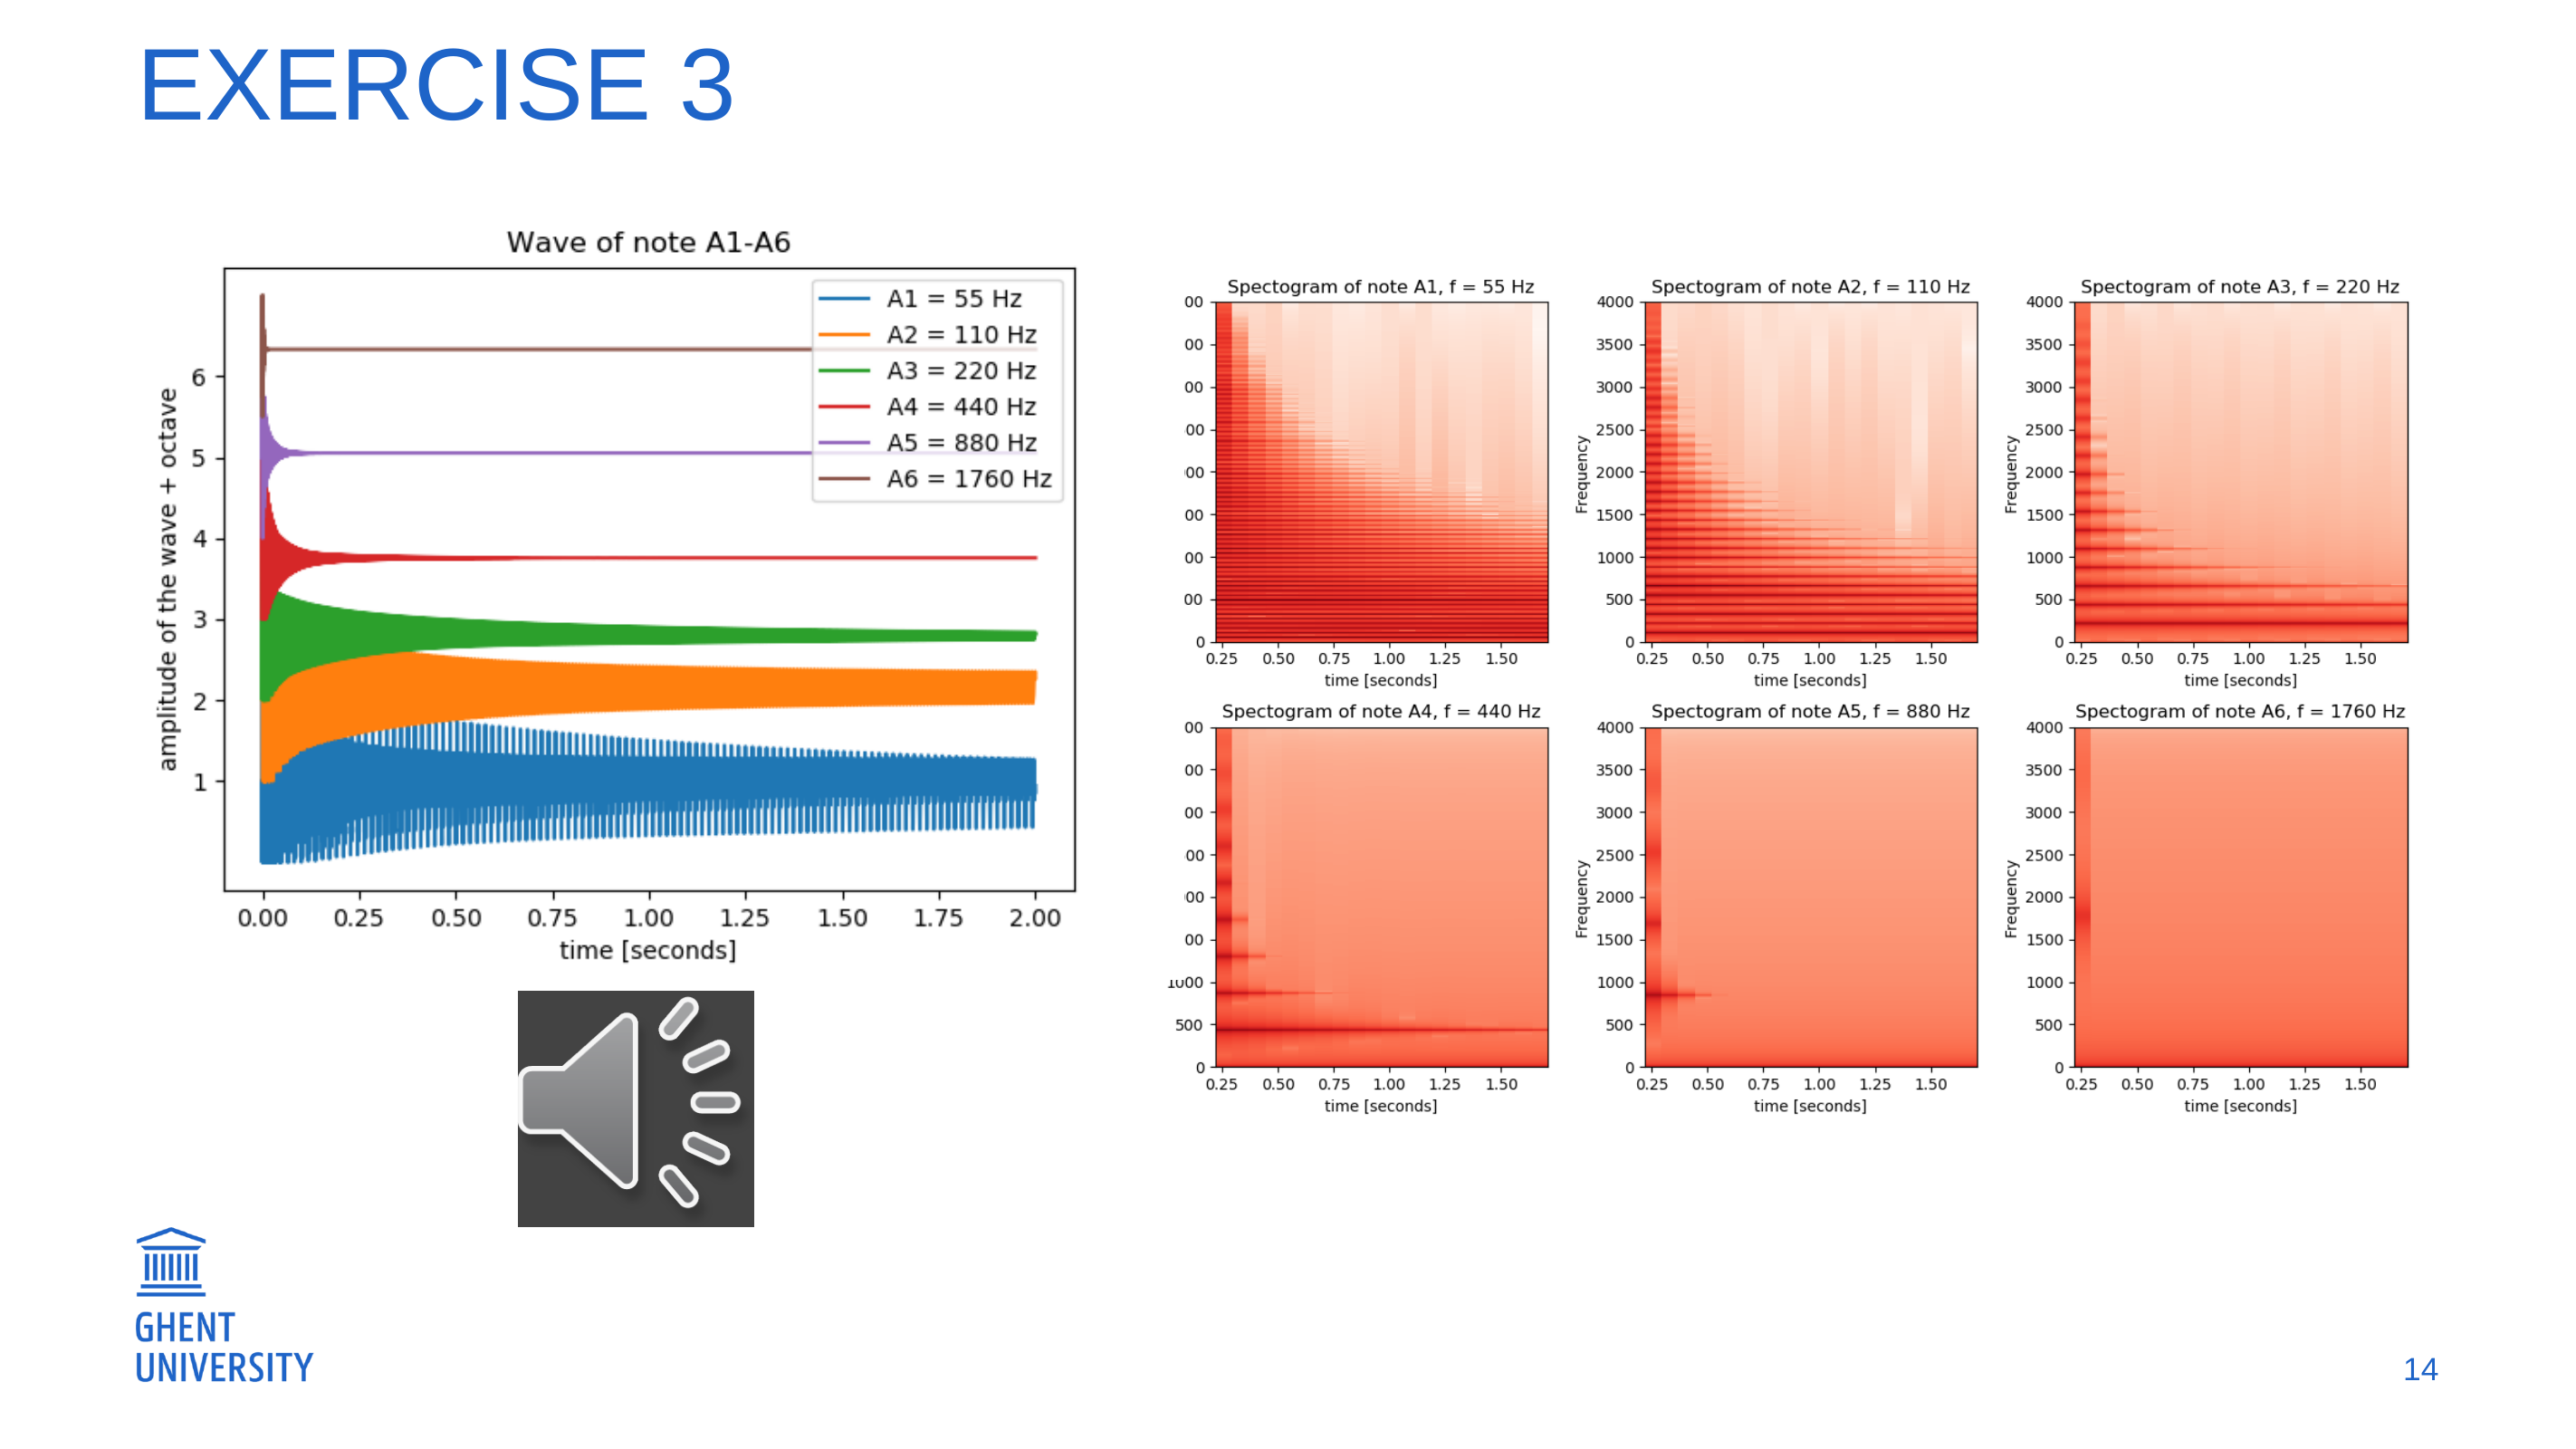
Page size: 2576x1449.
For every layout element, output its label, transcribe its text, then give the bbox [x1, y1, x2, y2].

picture [517, 990, 755, 1228]
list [1127, 264, 2439, 1130]
slide_number 14 [2315, 1329, 2453, 1407]
picture [87, 170, 1184, 980]
picture [68, 1175, 411, 1449]
title Exercise 3 [123, 20, 2456, 149]
